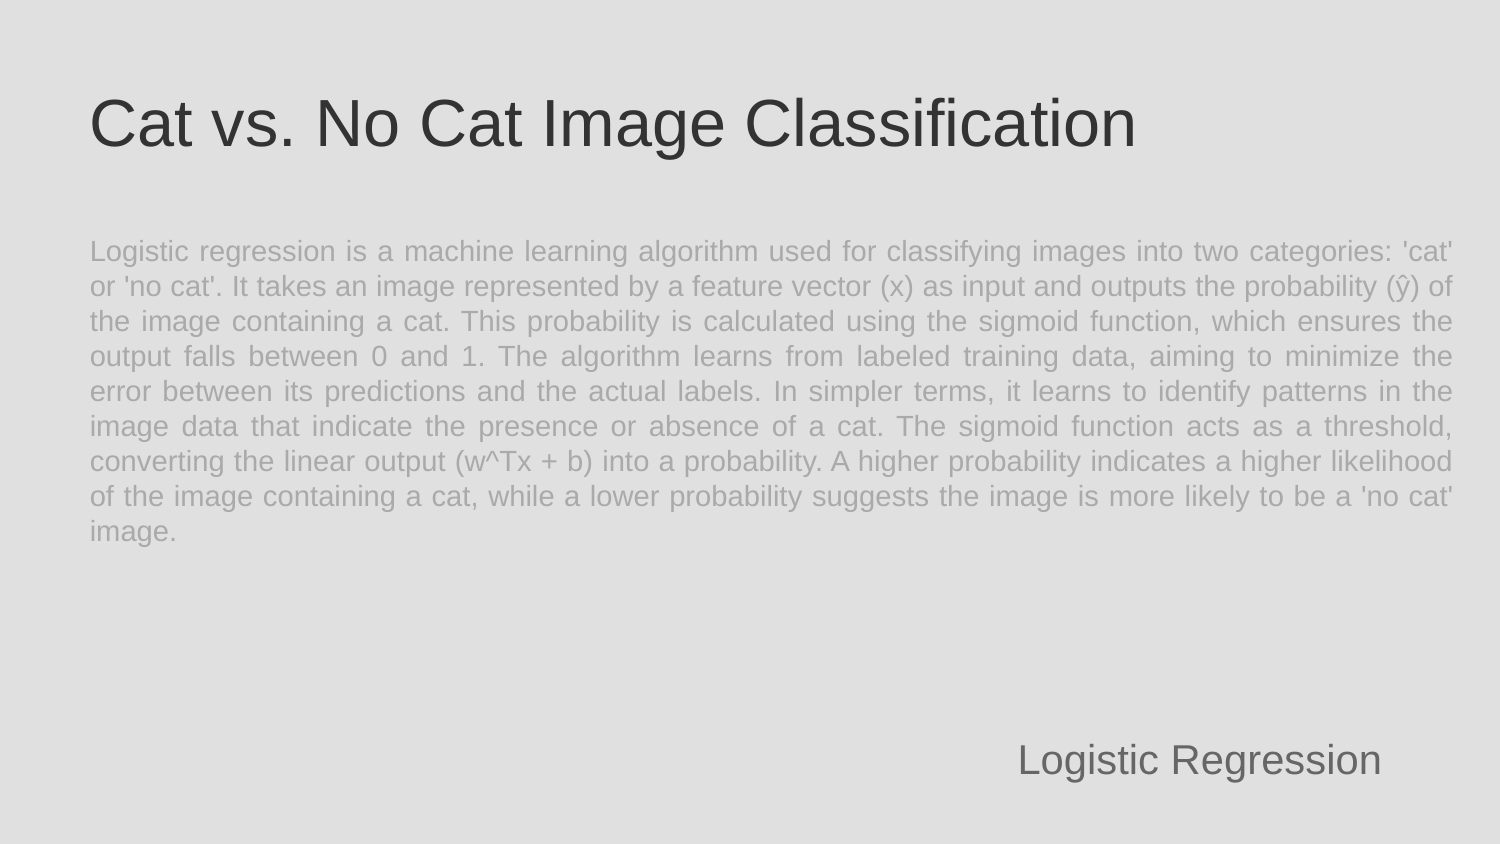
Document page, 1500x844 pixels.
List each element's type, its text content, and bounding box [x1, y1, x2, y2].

text_box Cat vs. No Cat Image Classification [74, 44, 1425, 195]
text_box Logistic regression is a machine learning algorithm used for classifying images into two categories: 'cat' or 'no cat'. It takes an image represented by a feature vector (x) as input and outputs the probability (ŷ) of the image containing a cat. This probability is calculated using the sigmoid function, which ensures the output falls between 0 and 1. The algorithm learns from labeled training data, aiming to minimize the error between its predictions and the actual labels. In simpler terms, it learns to identify patterns in the image data that indicate the presence or absence of a cat. The sigmoid function acts as a threshold, converting the linear output (w^Tx + b) into a probability. A higher probability indicates a higher likelihood of the image containing a cat, while a lower probability suggests the image is more likely to be a 'no cat' image. [74, 224, 1470, 765]
text_box Logistic Regression [899, 719, 1500, 795]
